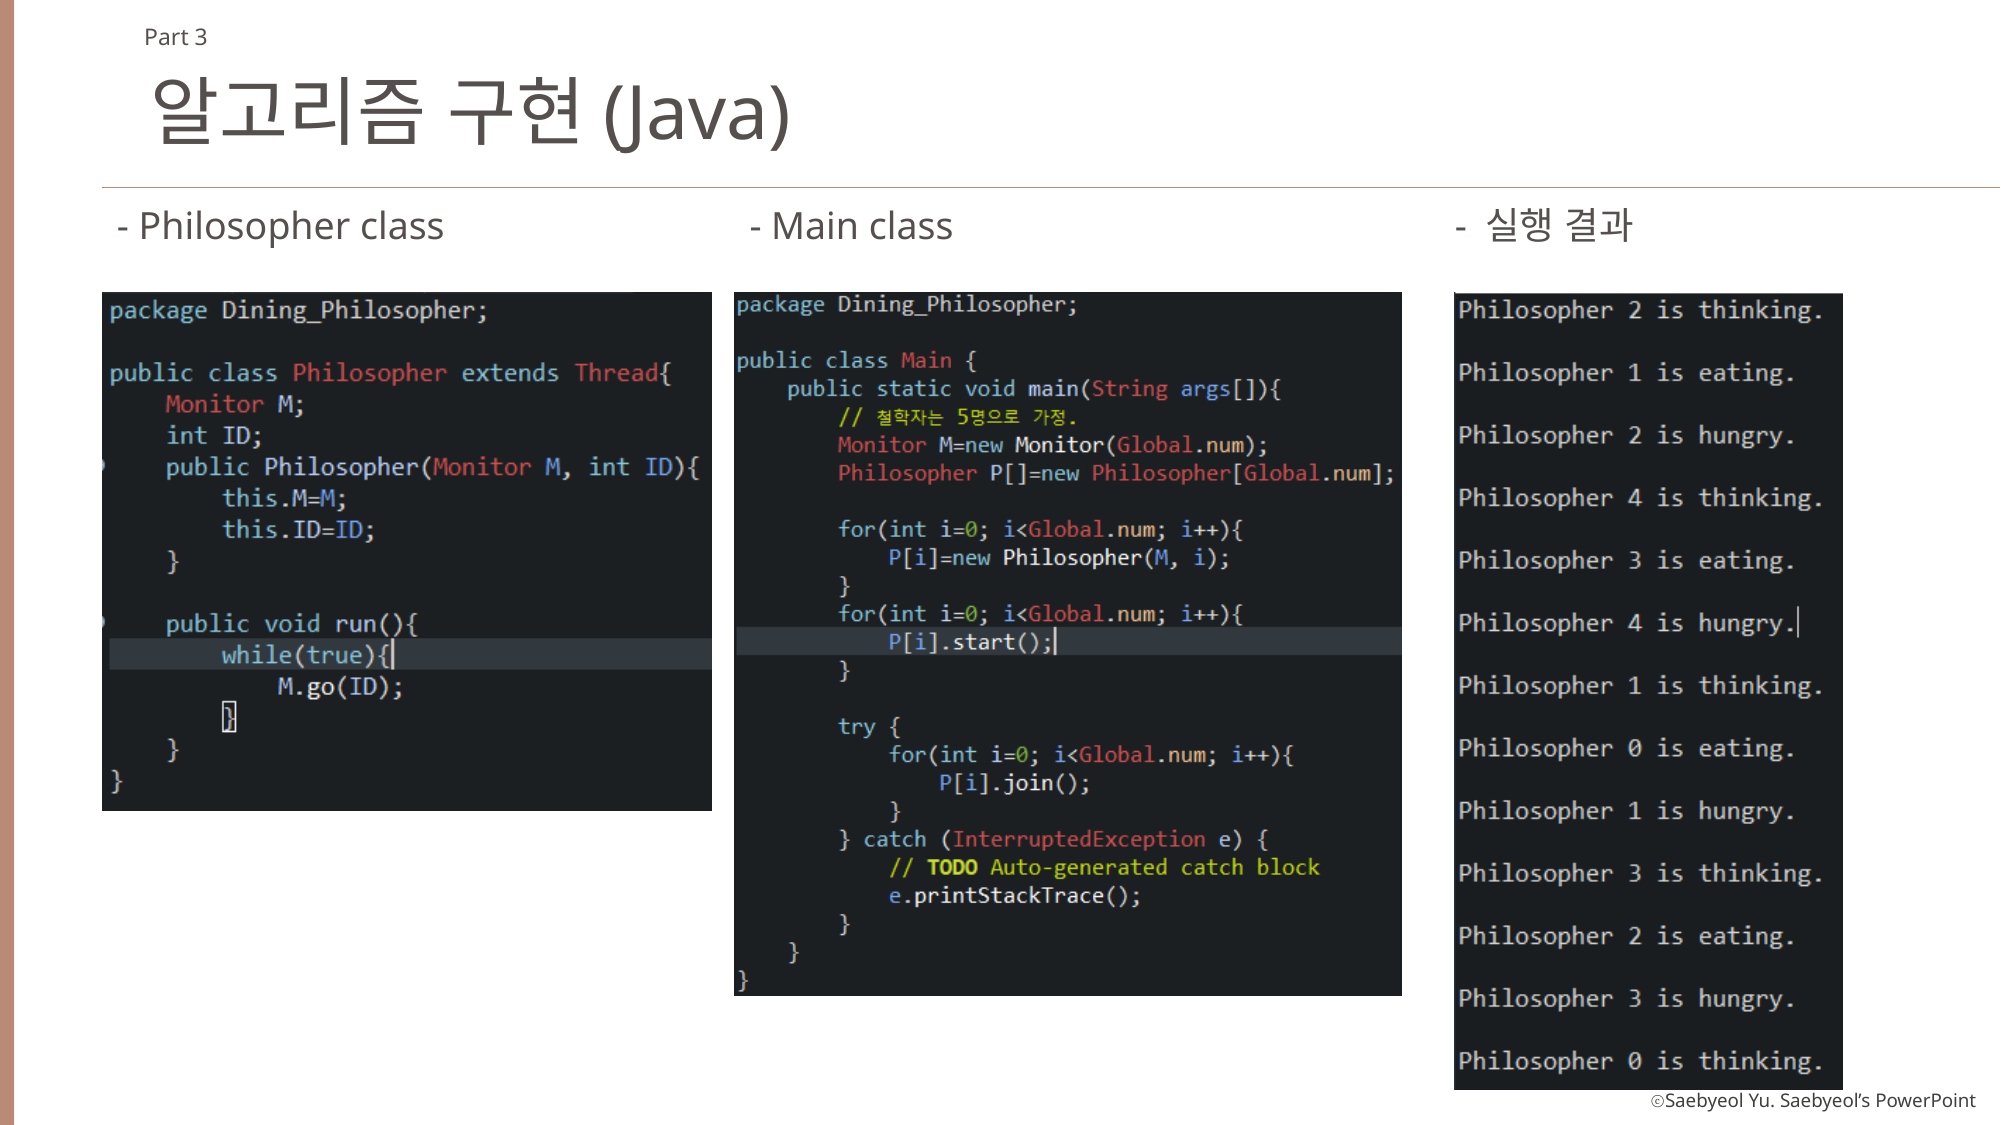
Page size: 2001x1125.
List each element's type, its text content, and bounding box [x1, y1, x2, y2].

picture [1454, 292, 1843, 1090]
text_box 알고리즘 구현(Java) [136, 57, 807, 163]
text_box - Main class [734, 199, 1138, 250]
text_box [0, 0, 15, 1125]
text_box - Philosopher class [101, 199, 505, 250]
text_box Part 3 [129, 15, 223, 58]
picture [734, 292, 1402, 996]
picture [102, 292, 712, 811]
text_box - 실행 결과 [1439, 199, 1843, 250]
